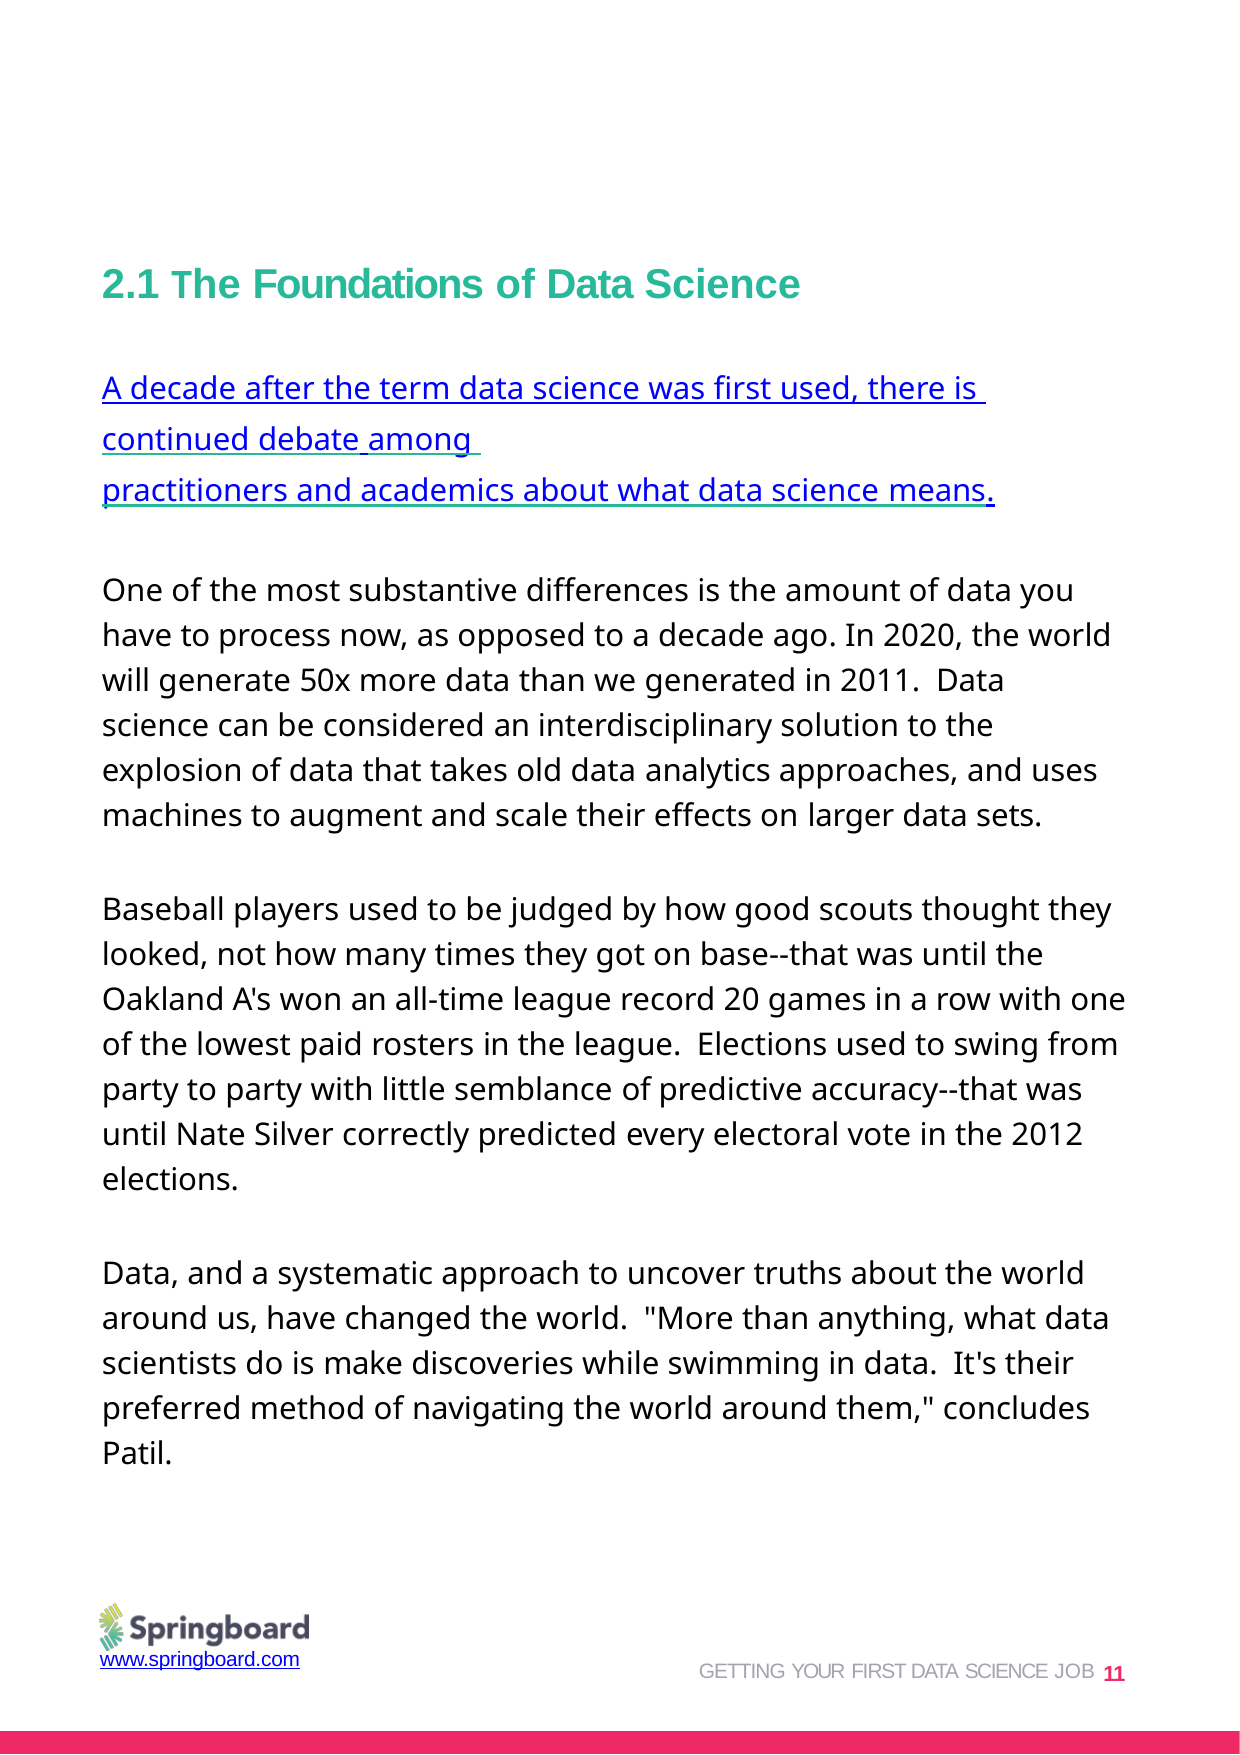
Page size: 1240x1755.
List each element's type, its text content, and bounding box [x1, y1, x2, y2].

picture [99, 1603, 309, 1642]
text_box www.springboard.com [97, 1642, 313, 1671]
slide_number GETTING YOUR FIRST DATA SCIENCE JOB 11 [696, 1641, 1141, 1755]
text_box 2.1 The Foundations of Data Science A decade after the term data science was first used, there is continued debate among practitioners and academics about what data science means. One of the most substantive differences is the amount of data you have to process now, as opposed to a decade ago. In 2020, the world will generate 50x more data than we generated in 2011. Data science can be considered an interdisciplinary solution to the explosion of data that takes old data analytics approaches, and uses machines to augment and scale their effects on larger data sets. Baseball players used to be judged by how good scouts thought they looked, not how many times they got on base--that was until the Oakland A's won an all-time league record 20 games in a row with one of the lowest paid rosters in the league. Elections used to swing from party to party with little semblance of predictive accuracy--that was until Nate Silver correctly predicted every electoral vote in the 2012 elections. Data, and a systematic approach to uncover truths about the world around us, have changed the world. "More than anything, what data scientists do is make discoveries while swimming in data. It's their preferred method of navigating the world around them," concludes Patil. [99, 254, 1131, 1471]
